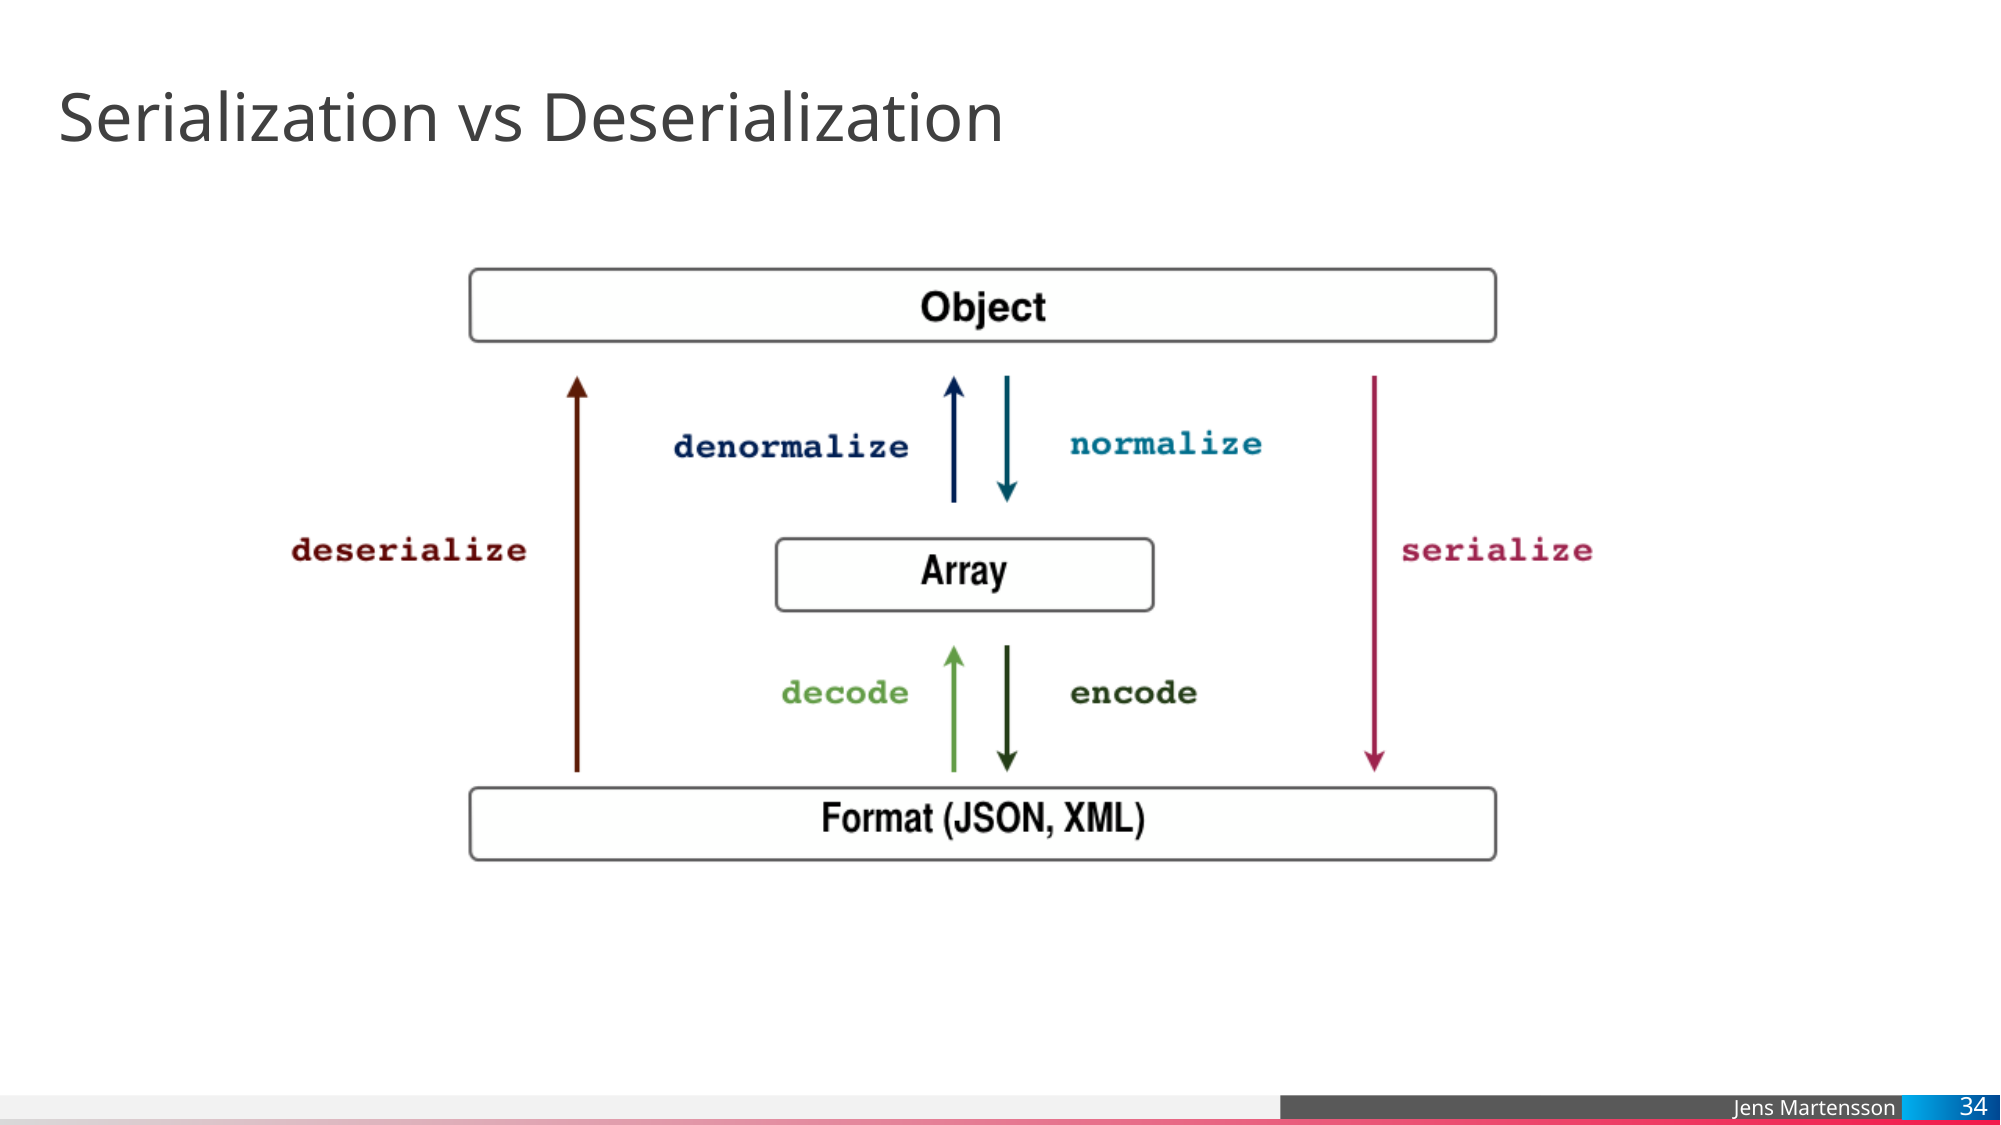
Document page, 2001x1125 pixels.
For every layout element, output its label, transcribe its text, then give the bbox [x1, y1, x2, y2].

title Serialization vs Deserialization [58, 83, 1941, 173]
slide_number 34 [1901, 1095, 2000, 1120]
picture [277, 257, 1621, 868]
